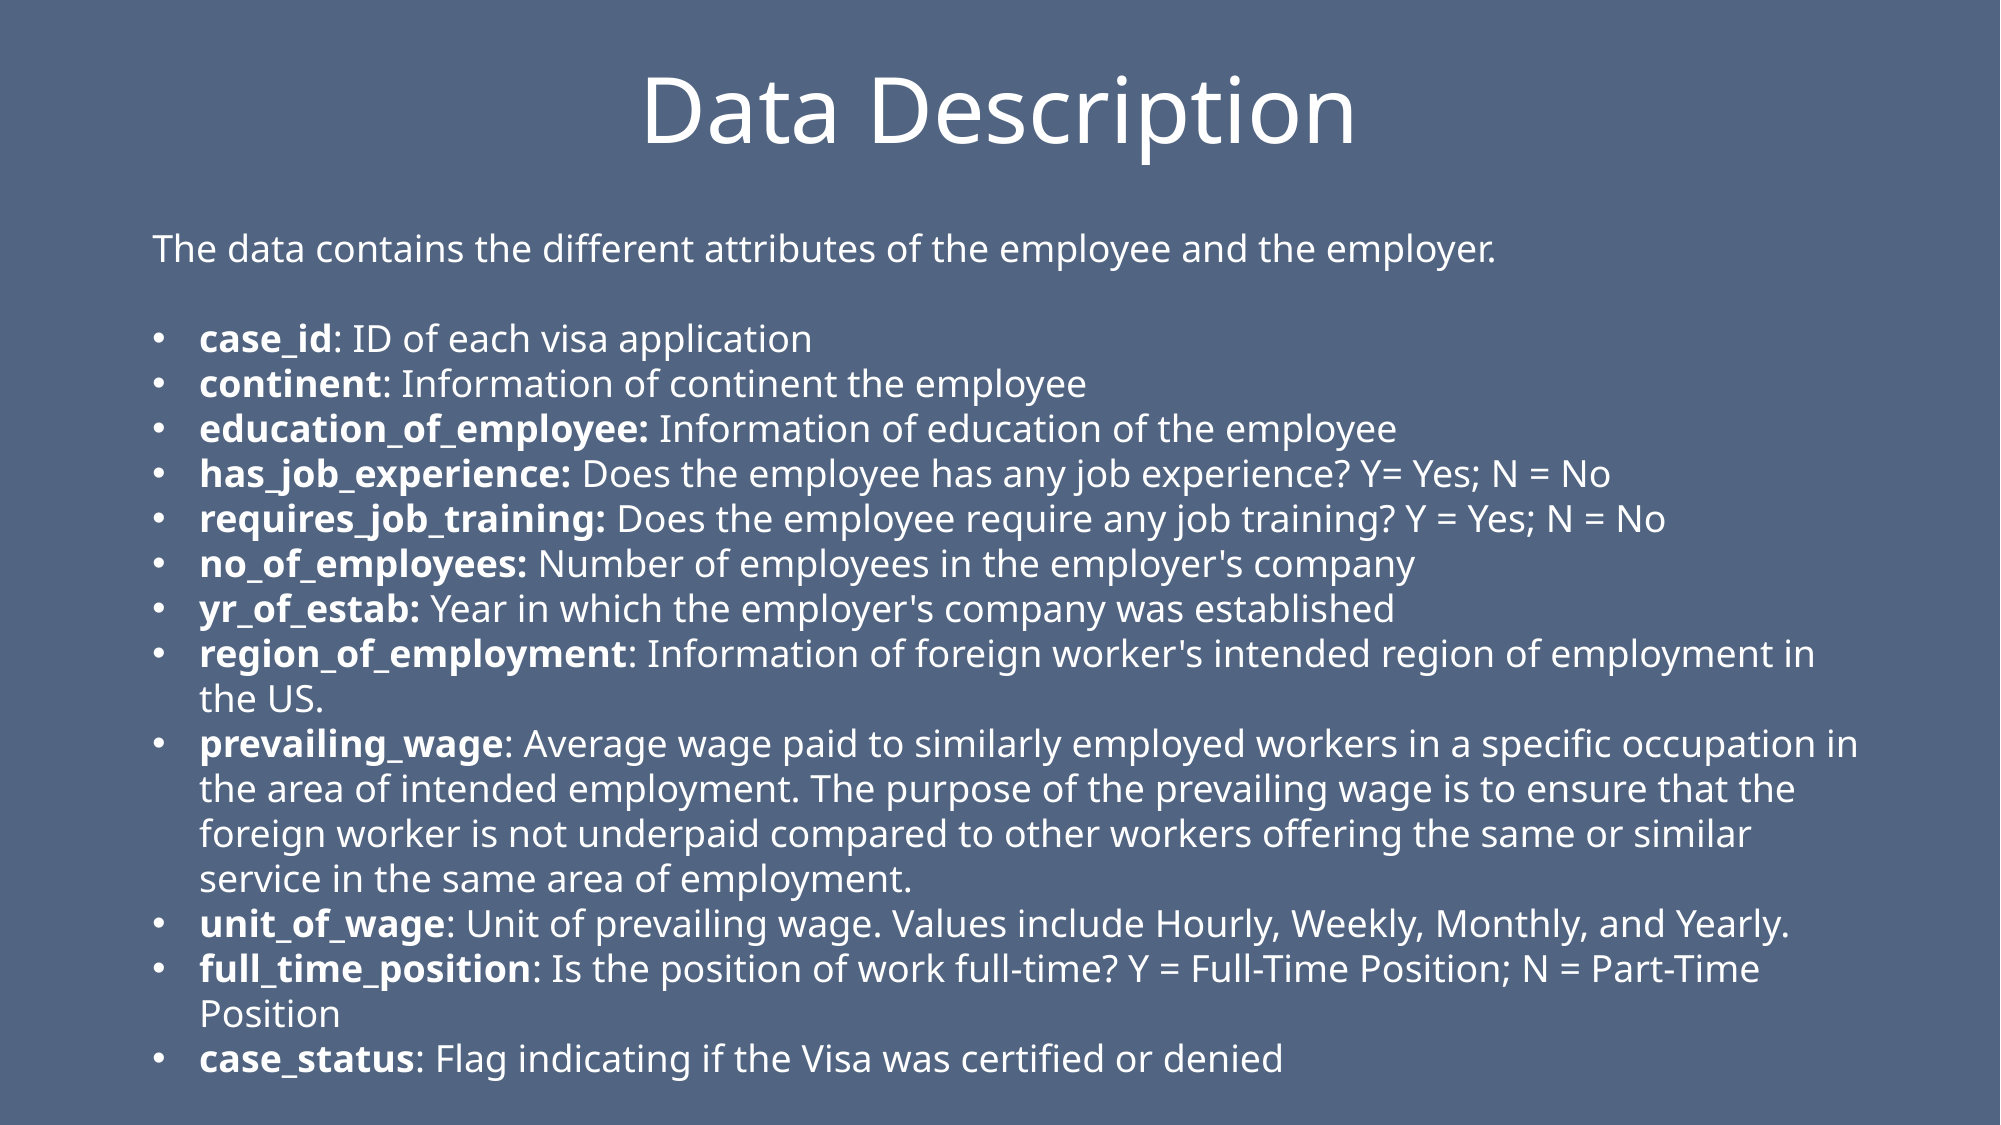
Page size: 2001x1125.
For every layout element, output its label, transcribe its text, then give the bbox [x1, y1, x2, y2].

text_box The data contains the different attributes of the employee and the employer. case_id: ID of each visa application continent: Information of continent the employee education_of_employee: Information of education of the employee has_job_experience: Does the employee has any job experience? Y= Yes; N = No requires_job_training: Does the employee require any job training? Y = Yes; N = No no_of_employees: Number of employees in the employer's company yr_of_estab: Year in which the employer's company was established region_of_employment: Information of foreign worker's intended region of employment in the US. prevailing_wage: Average wage paid to similarly employed workers in a specific occupation in the area of intended employment. The purpose of the prevailing wage is to ensure that the foreign worker is not underpaid compared to other workers offering the same or similar service in the same area of employment. unit_of_wage: Unit of prevailing wage. Values include Hourly, Weekly, Monthly, and Yearly. full_time_position: Is the position of work full-time? Y = Full-Time Position; N = Part-Time Position case_status: Flag indicating if the Visa was certified or denied [137, 217, 1897, 1125]
title Data Description [137, 29, 1863, 198]
